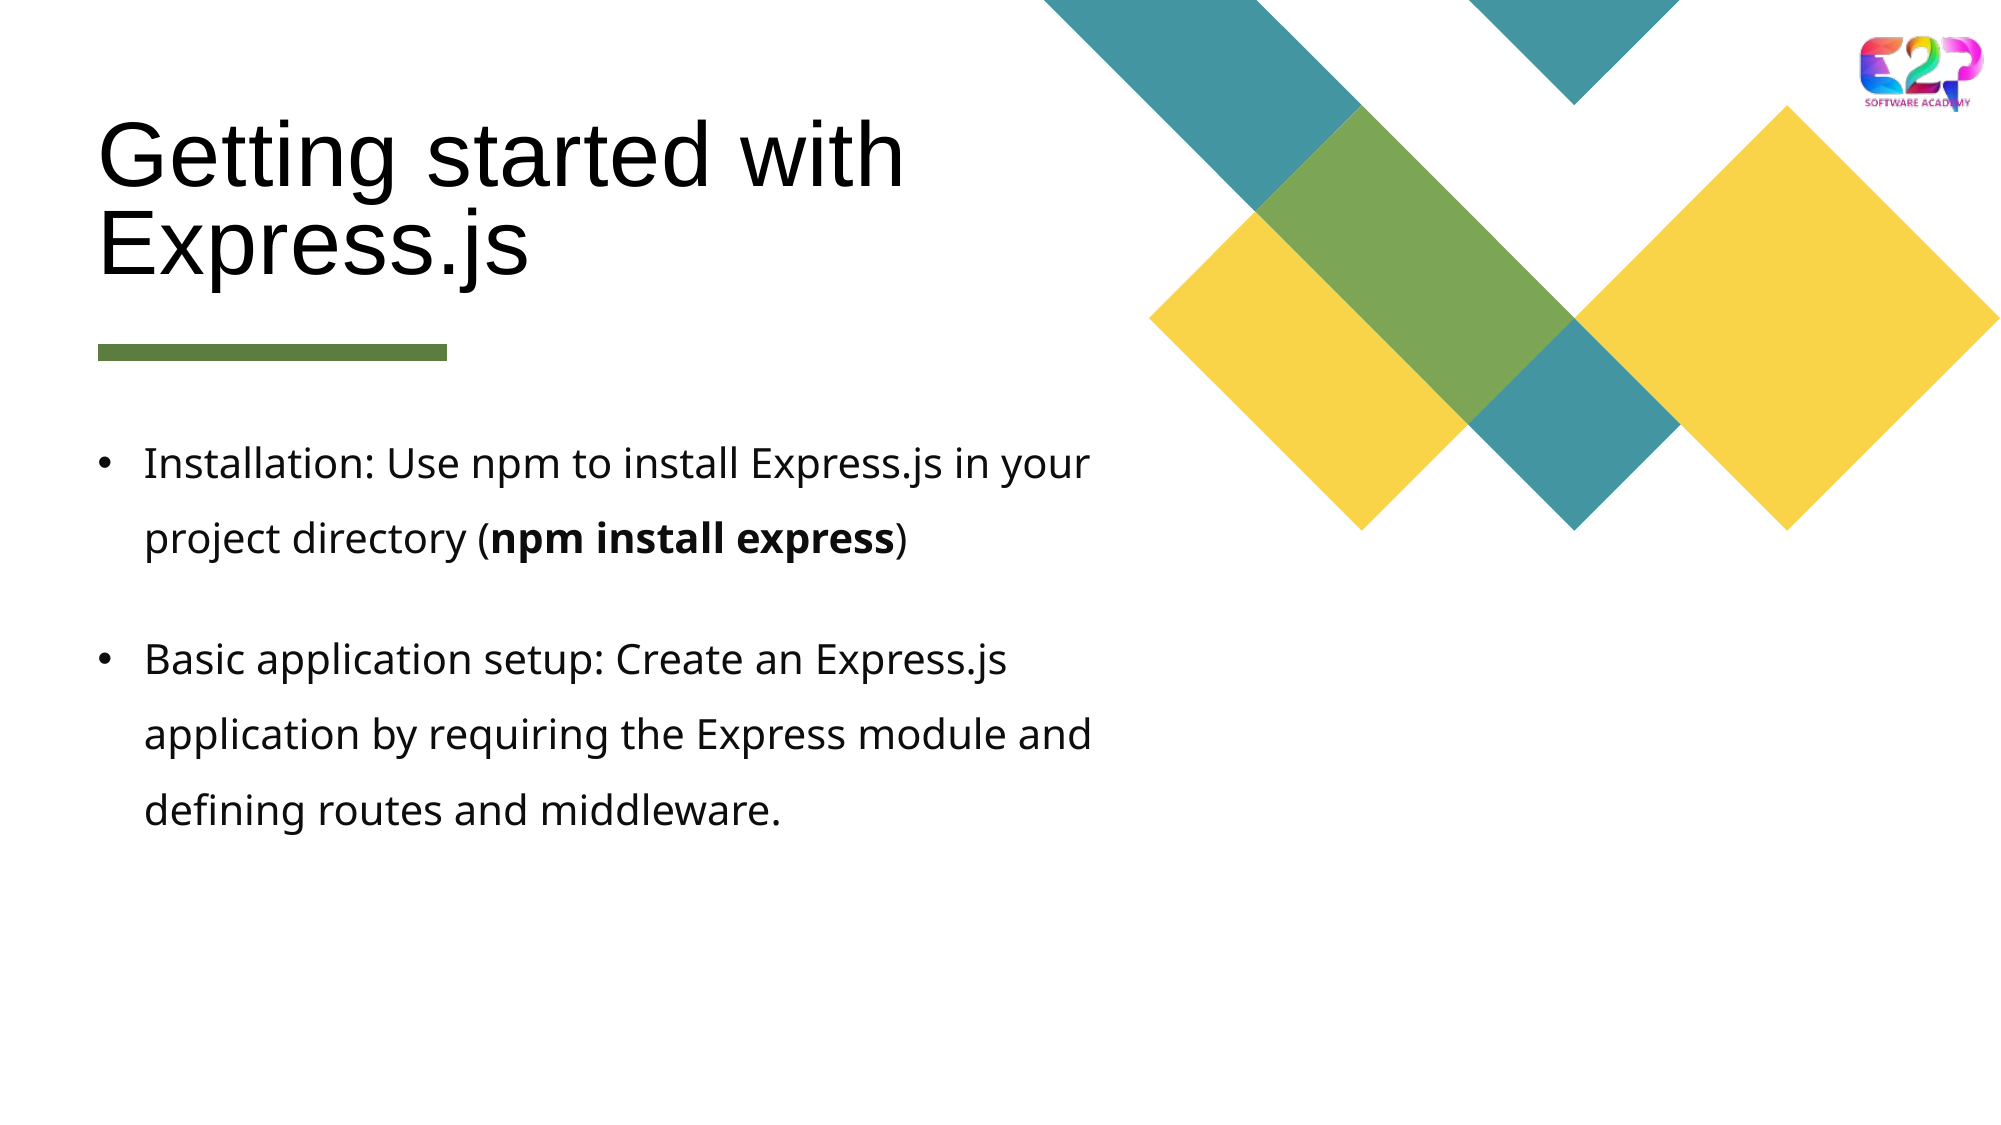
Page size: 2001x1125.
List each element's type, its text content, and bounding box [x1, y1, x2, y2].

picture [1836, 20, 2000, 115]
list Installation: Use npm to install Express.js in your project directory (npm install express) Basic application setup: Create an Express.js application by requiring the Express module and defining routes and middleware. [97, 374, 1211, 983]
title Getting started with Express.js [97, 31, 1211, 293]
